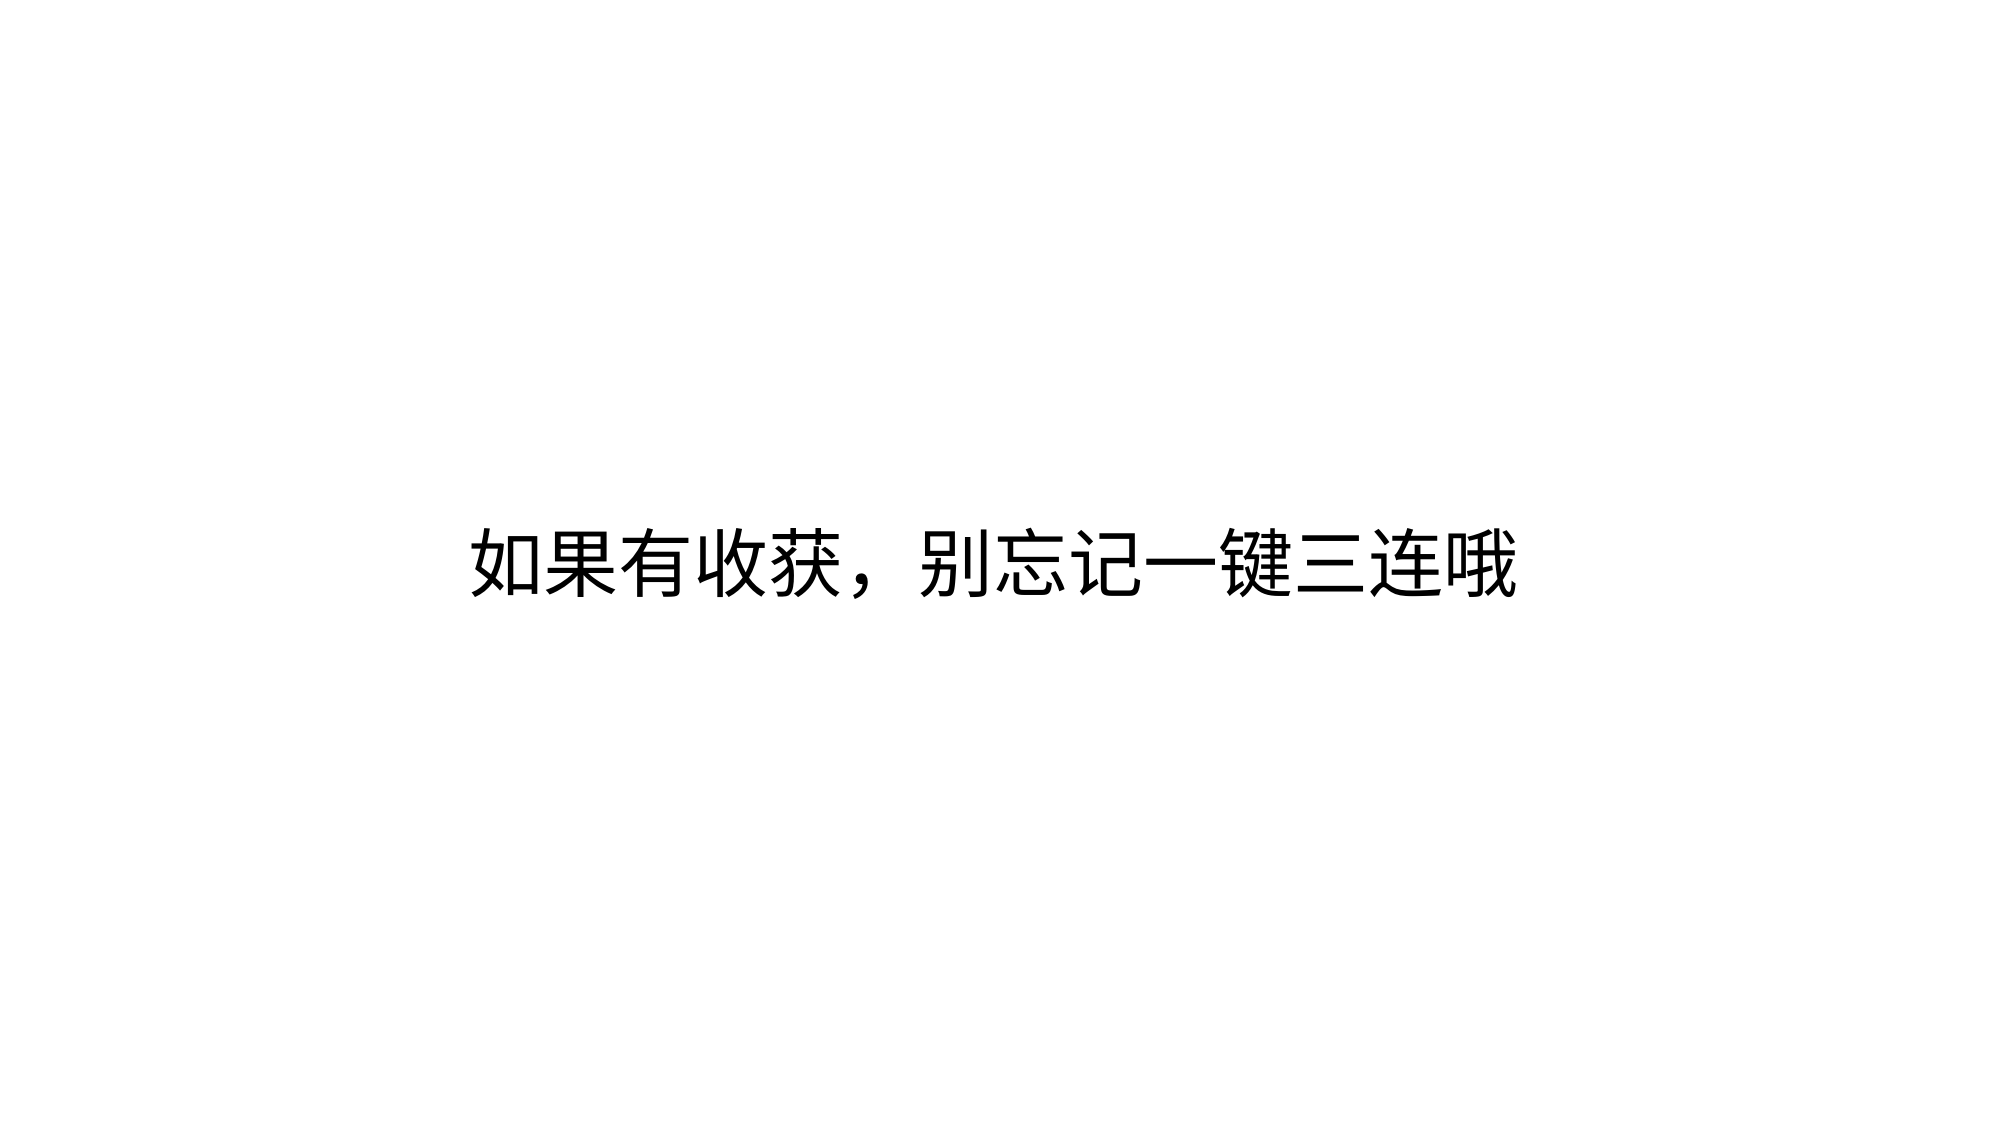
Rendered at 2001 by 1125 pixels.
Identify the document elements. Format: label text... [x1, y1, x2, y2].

text_box 如果有收获，别忘记一键三连哦 [453, 509, 1547, 615]
